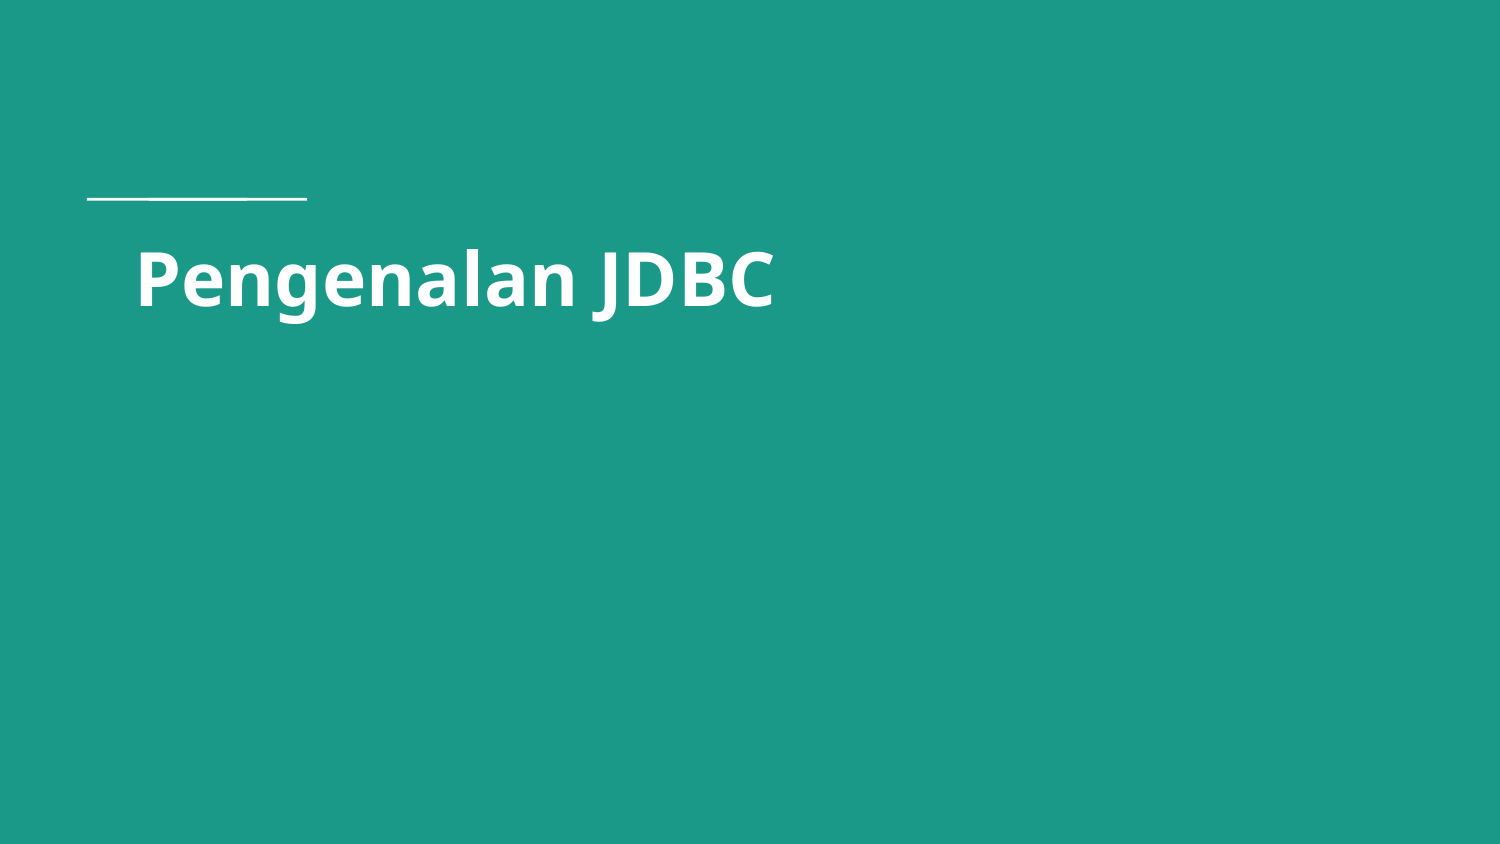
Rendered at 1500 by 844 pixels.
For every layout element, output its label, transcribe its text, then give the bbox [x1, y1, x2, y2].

title Pengenalan JDBC [119, 216, 1381, 466]
